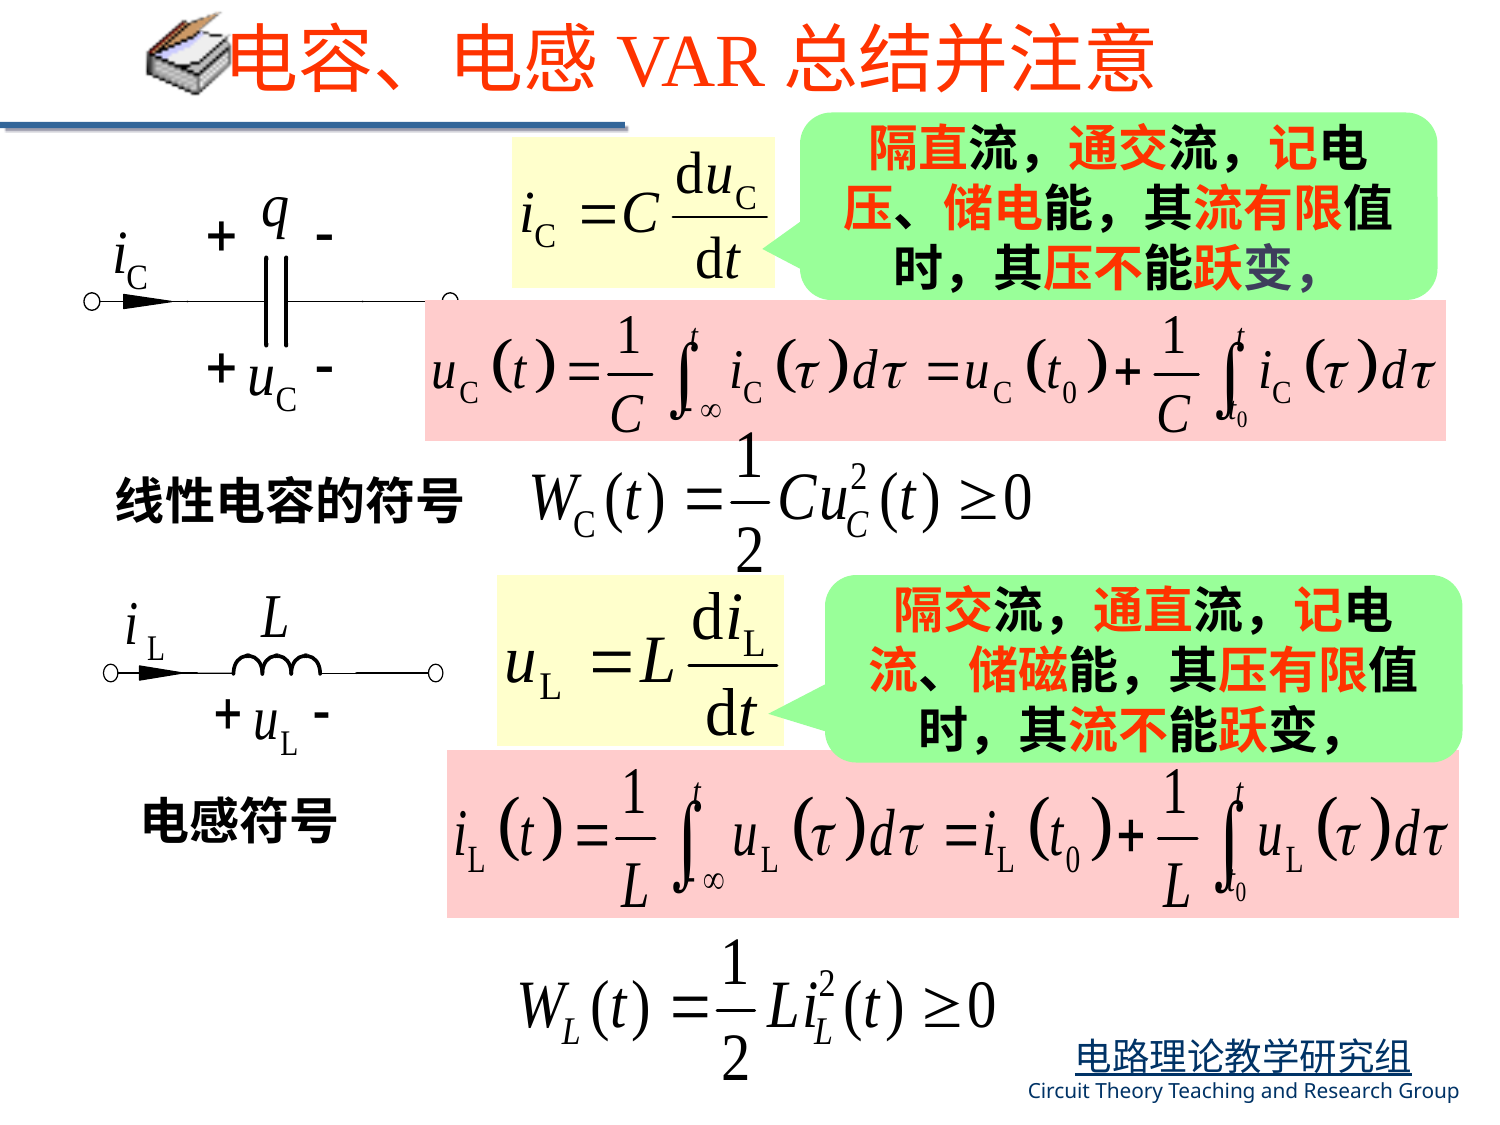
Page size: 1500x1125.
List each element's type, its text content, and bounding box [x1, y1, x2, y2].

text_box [24, 172, 519, 538]
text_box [111, 0, 1161, 128]
text_box 隔直流，通交流，记电压、储电能，其流有限值时，其压不能跃变， [779, 112, 1438, 298]
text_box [524, 412, 1043, 584]
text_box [512, 919, 1005, 1092]
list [446, 749, 1460, 919]
text_box 隔交流，通直流，记电流、储磁能，其压有限值时，其流不能跃变， [789, 575, 1463, 749]
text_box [49, 569, 501, 858]
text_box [512, 137, 776, 289]
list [496, 574, 785, 747]
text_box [424, 299, 1446, 442]
